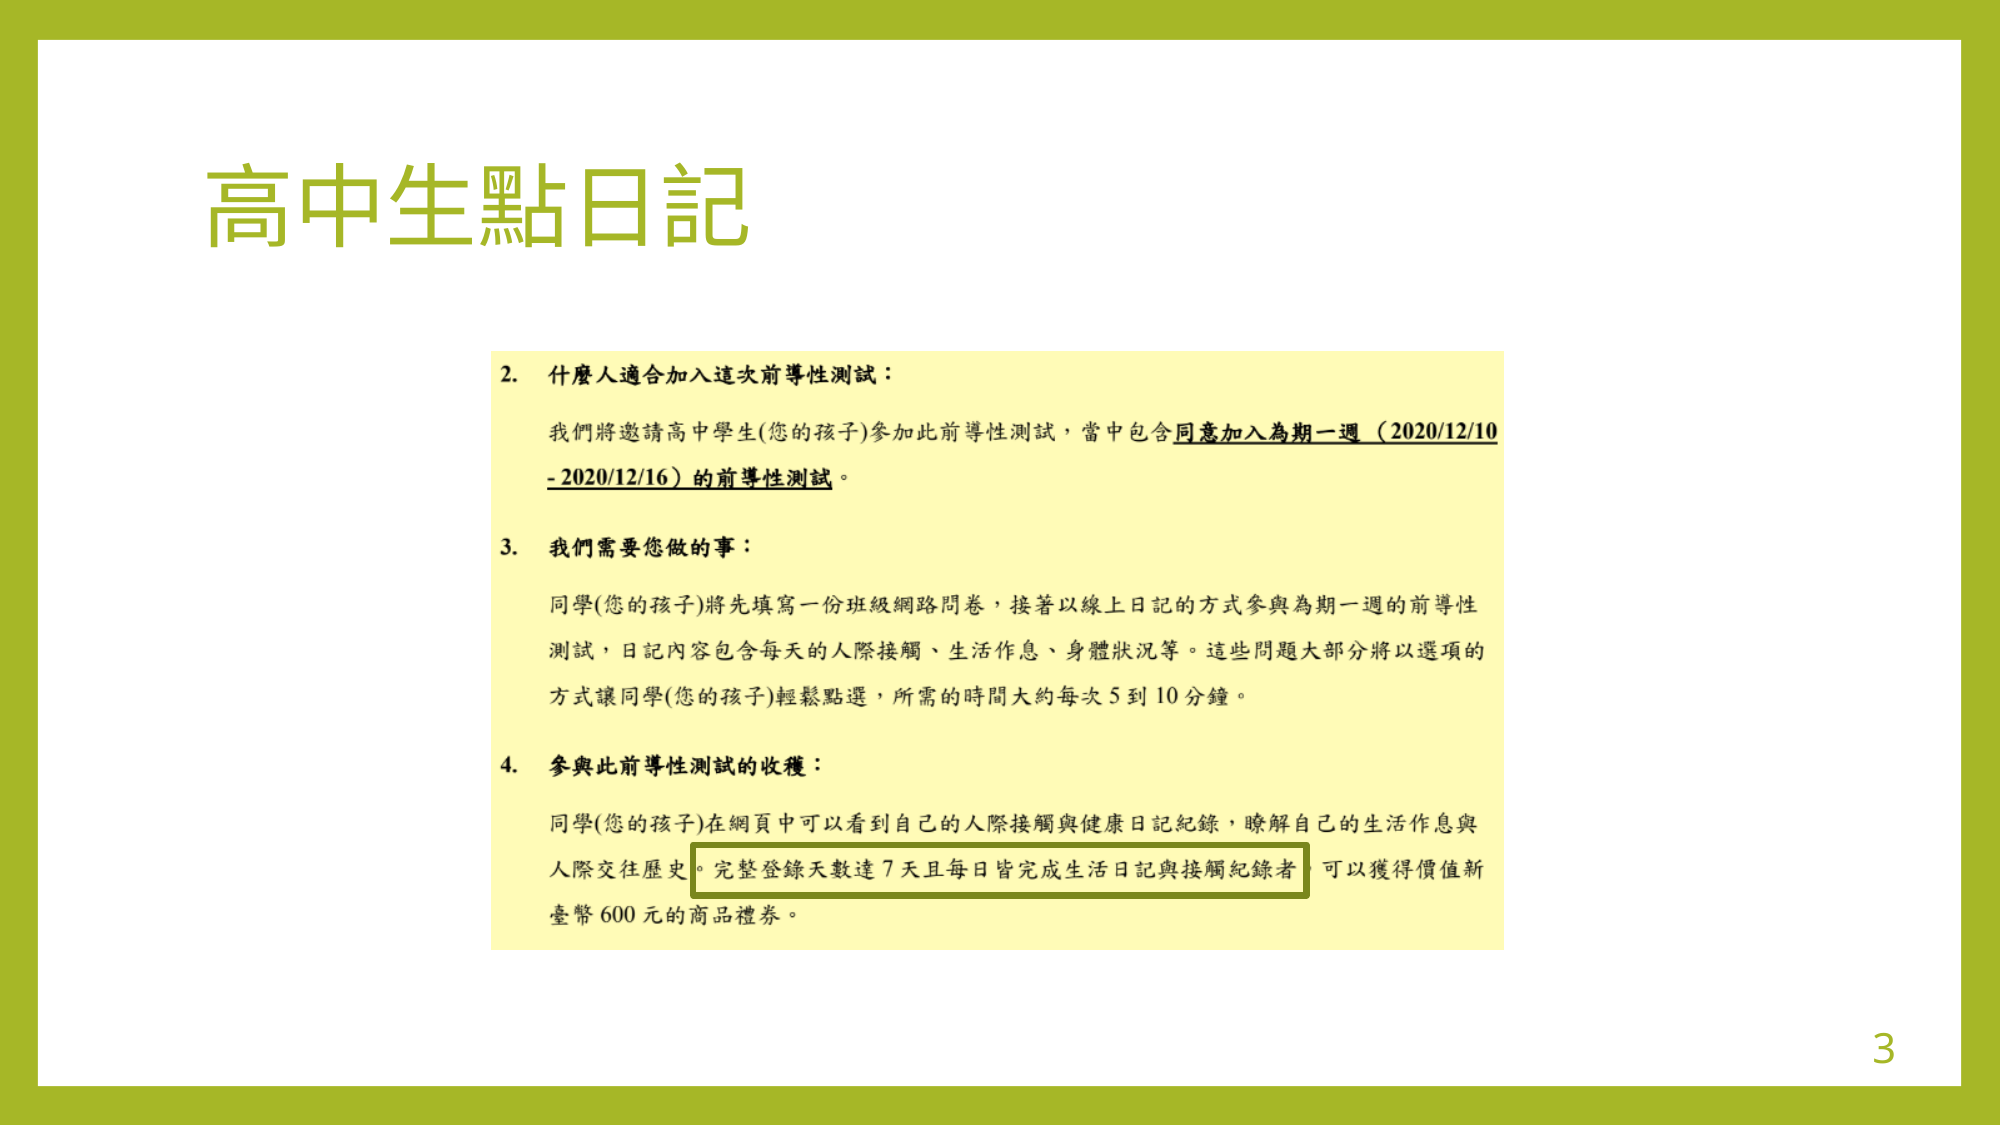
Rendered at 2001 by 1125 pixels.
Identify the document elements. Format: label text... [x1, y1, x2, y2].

slide_number 3 [1631, 1020, 1912, 1081]
picture [490, 351, 1504, 950]
title 高中生點日記 [187, 99, 1808, 323]
